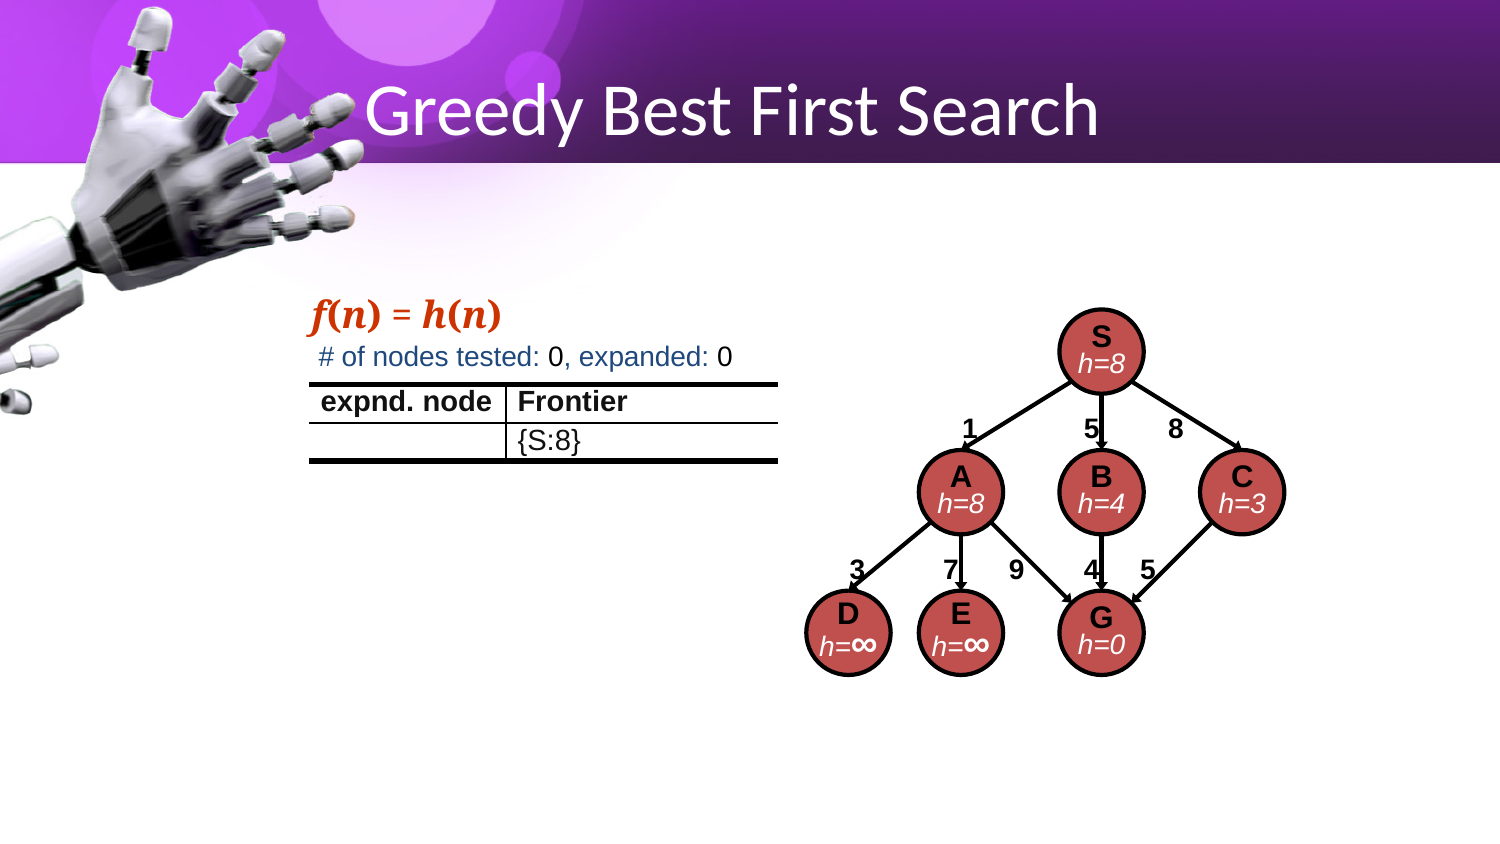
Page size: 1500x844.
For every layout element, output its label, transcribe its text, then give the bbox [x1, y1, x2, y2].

table_cell {S:8} [507, 424, 778, 458]
title Greedy Best First Search [349, 46, 1402, 166]
text_box f(n) = h(n) [286, 283, 517, 344]
text_box # of nodes tested: 0, expanded: 0 [303, 331, 748, 380]
table_header Frontier [507, 387, 778, 422]
table_header expnd. node [309, 387, 505, 422]
table_cell [309, 424, 505, 458]
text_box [805, 309, 1285, 676]
picture [0, 0, 1500, 844]
